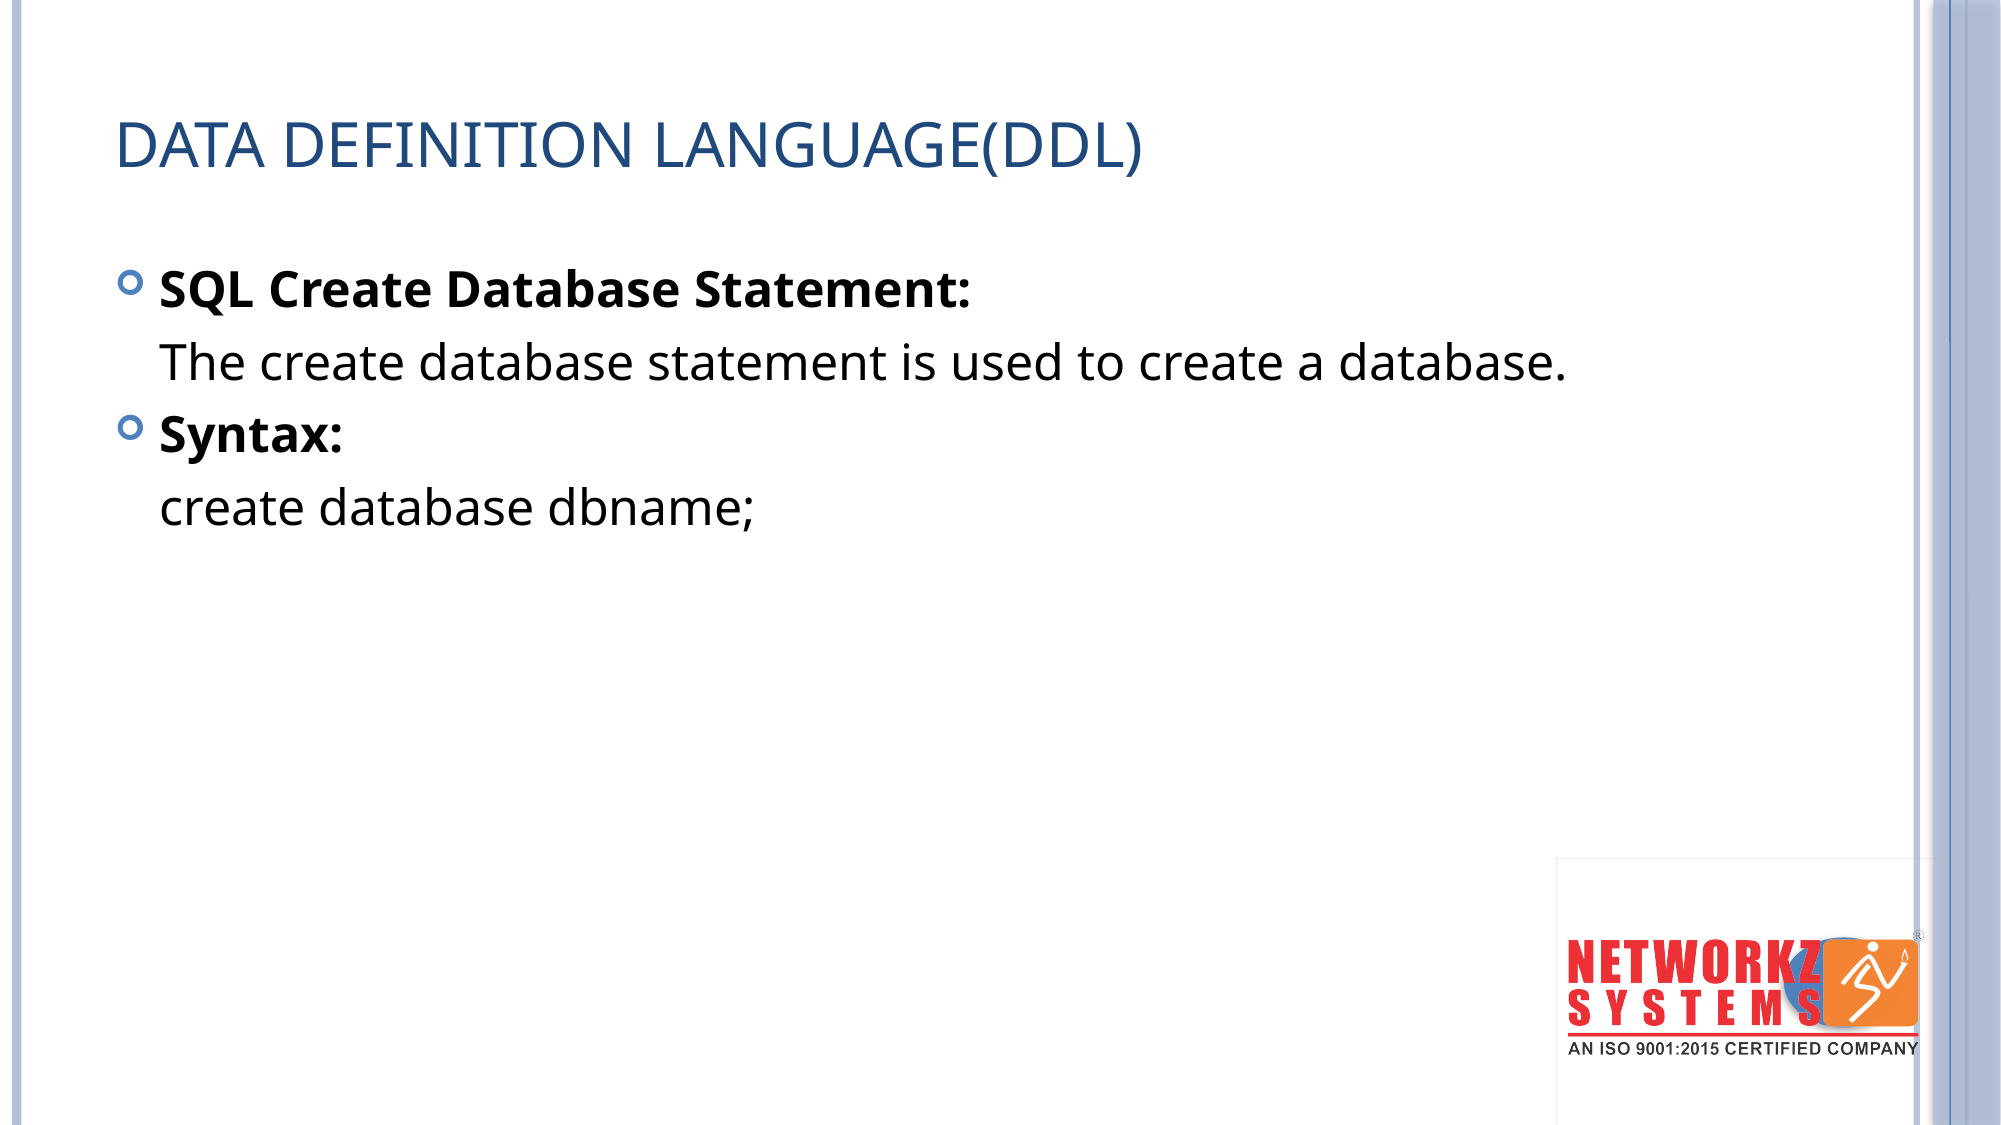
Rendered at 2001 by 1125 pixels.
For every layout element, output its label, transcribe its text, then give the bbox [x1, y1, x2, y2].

picture [1555, 857, 1937, 1125]
list SQL Create Database Statement: The create database statement is used to create a database. Syntax: create database dbname; [99, 249, 1916, 1013]
title Data Definition Language(DDL) [99, 45, 1900, 188]
